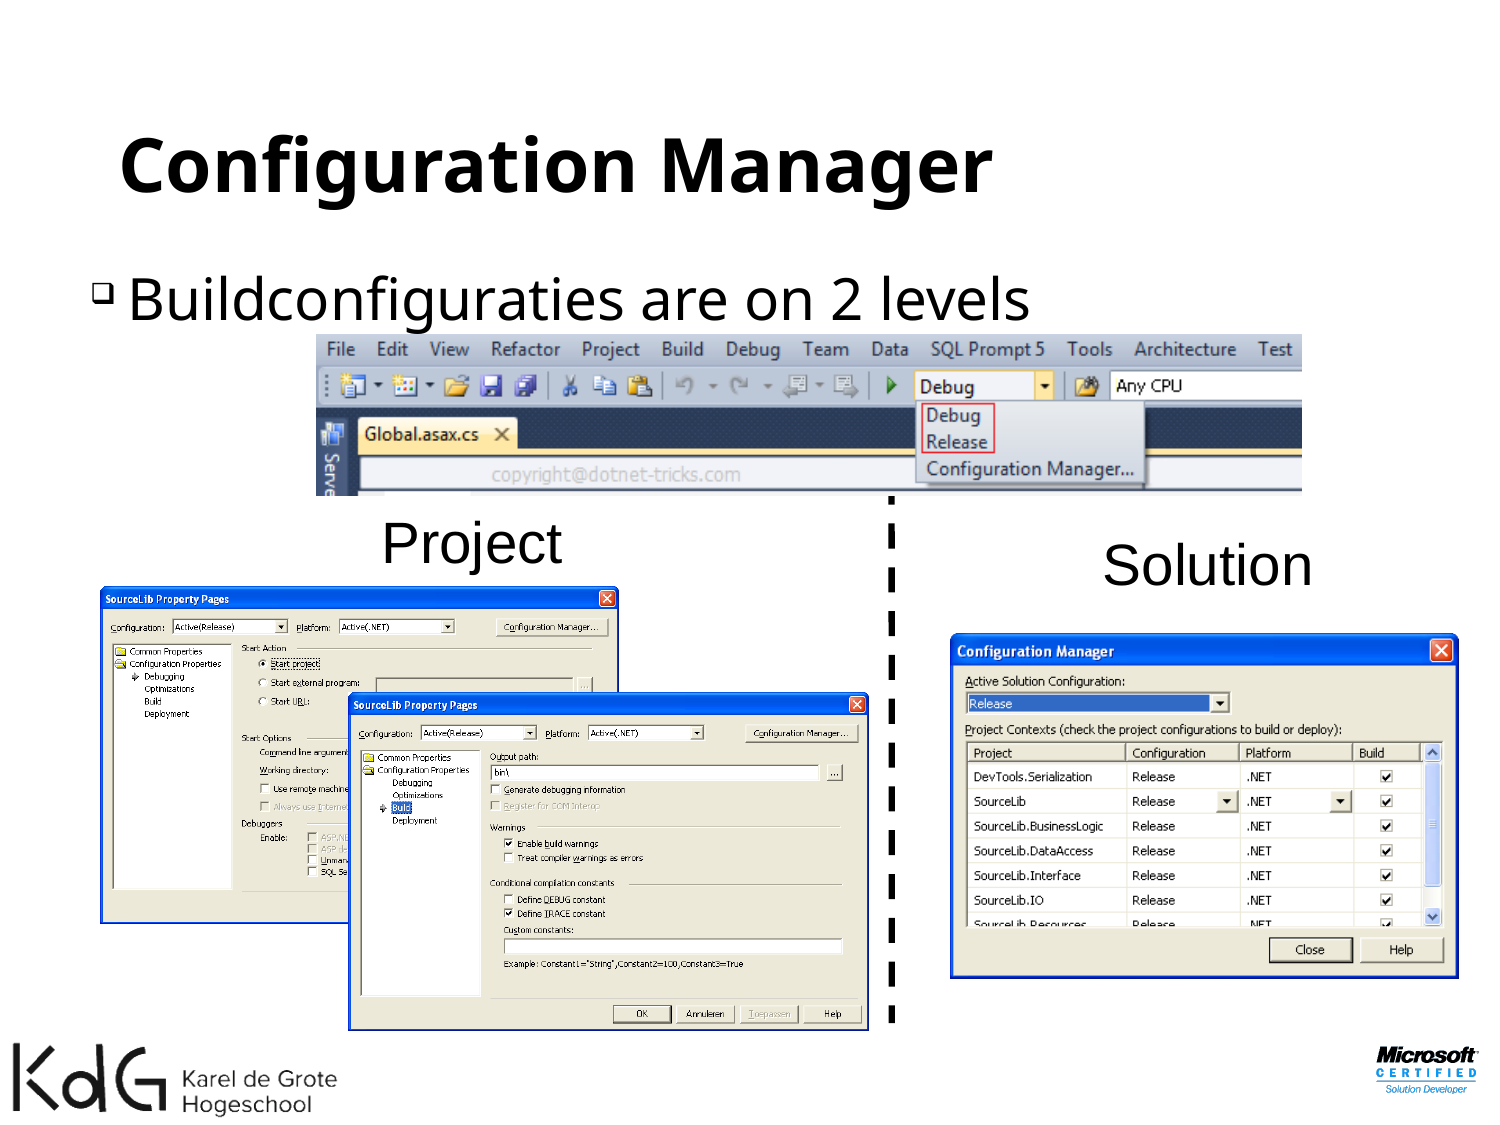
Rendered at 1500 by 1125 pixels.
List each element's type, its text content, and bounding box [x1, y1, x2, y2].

title Configuration Manager [103, 59, 1397, 262]
picture [316, 334, 1302, 496]
picture [1376, 1046, 1479, 1094]
text_box Project [135, 497, 809, 593]
picture [0, 586, 869, 1125]
list Buildconfiguraties are on 2 levels [75, 262, 1459, 457]
text_box Solution [954, 519, 1463, 615]
picture [950, 633, 1459, 979]
